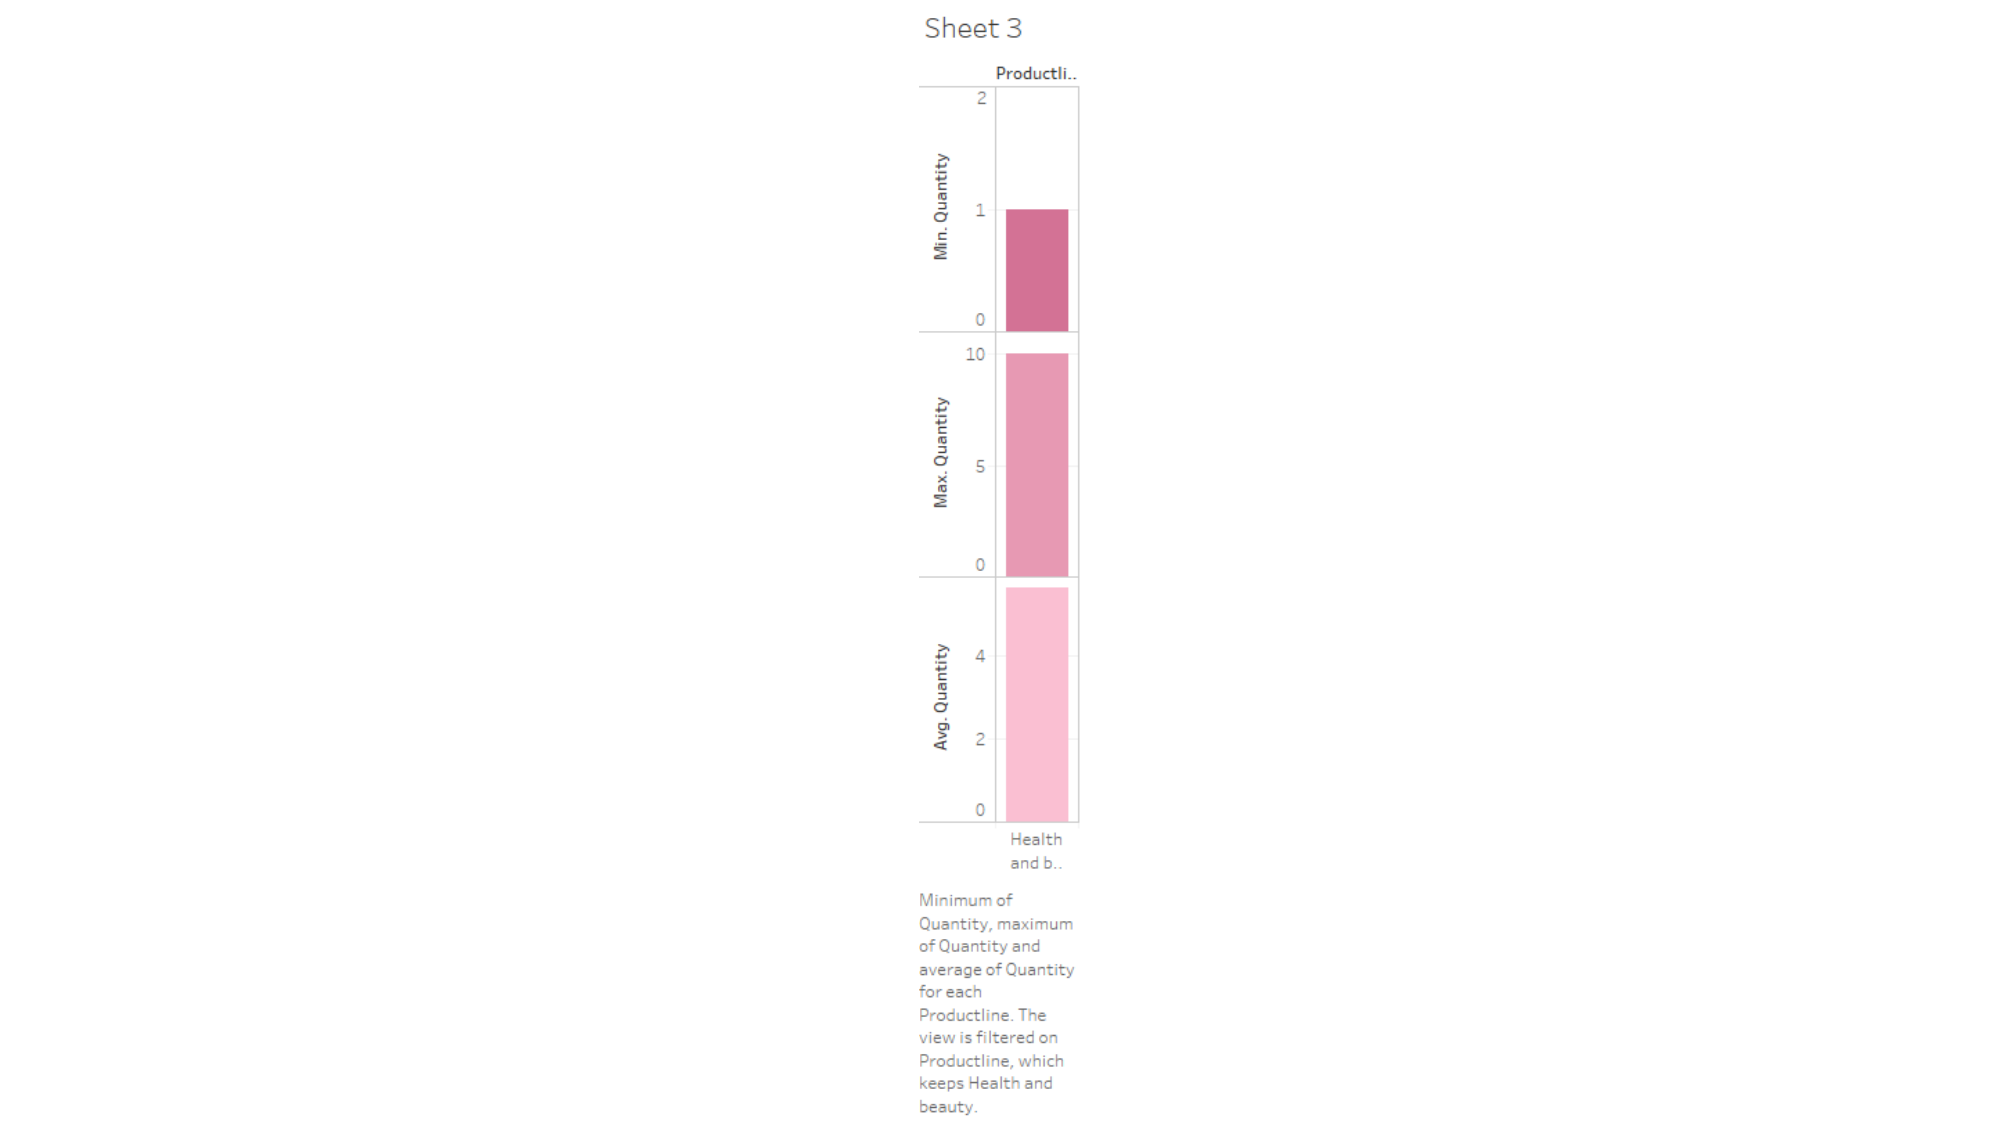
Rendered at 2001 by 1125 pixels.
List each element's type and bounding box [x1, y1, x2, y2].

picture [918, 0, 1081, 1125]
